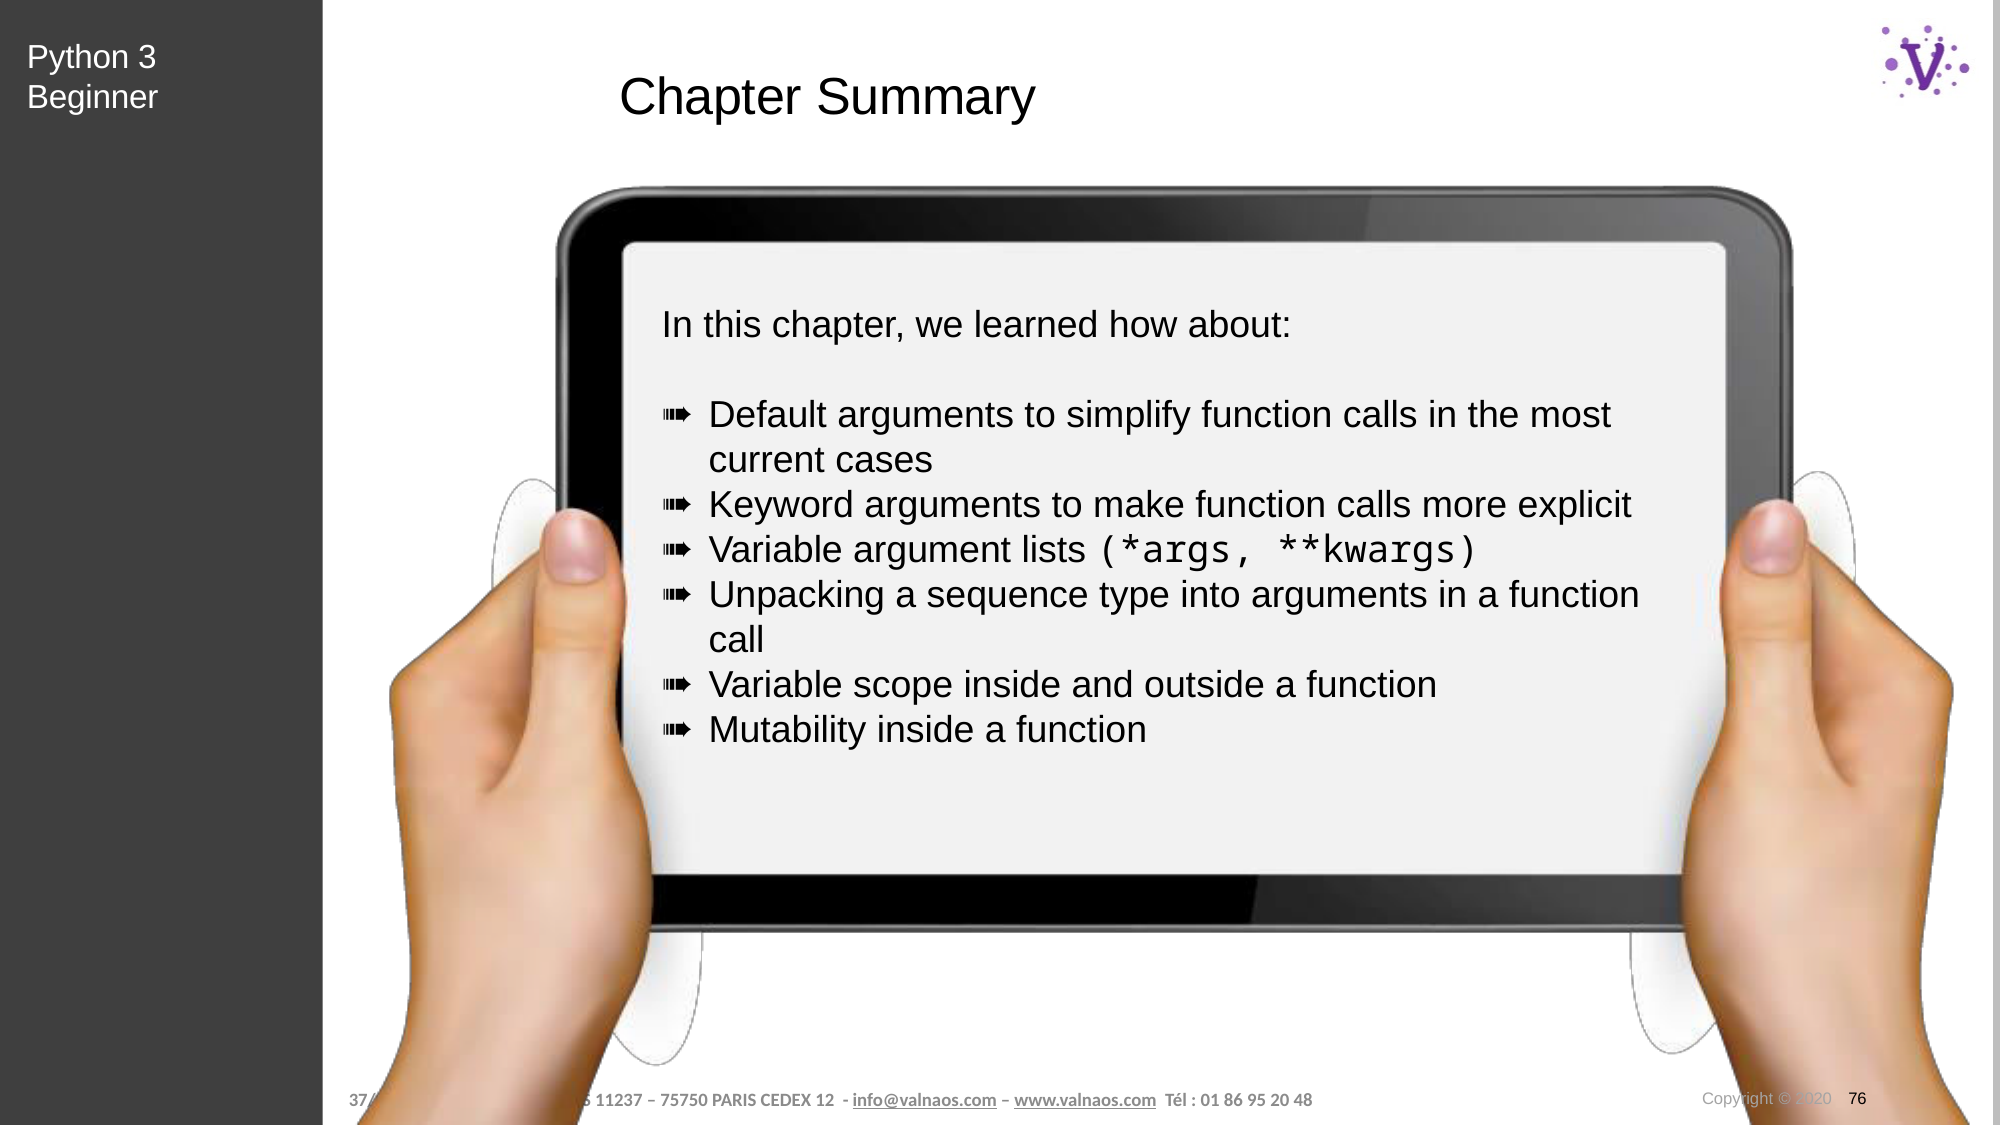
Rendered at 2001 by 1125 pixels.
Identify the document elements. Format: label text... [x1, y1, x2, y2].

slide_number Copyright © 2020 76 [1700, 1087, 1959, 1108]
text_box Python 3 Beginner [24, 35, 297, 116]
text_box [316, 173, 2000, 1125]
text_box In this chapter, we learned how about: Default arguments to simplify function calls in the most current cases Keyword arguments to make function calls more explicit Variable argument lists (*args, **kwargs) Unpacking a sequence type into arguments in a function call Variable scope inside and outside a function Mutability inside a function [659, 299, 1700, 751]
picture [1871, 18, 1979, 106]
title Chapter Summary [362, 62, 1872, 250]
